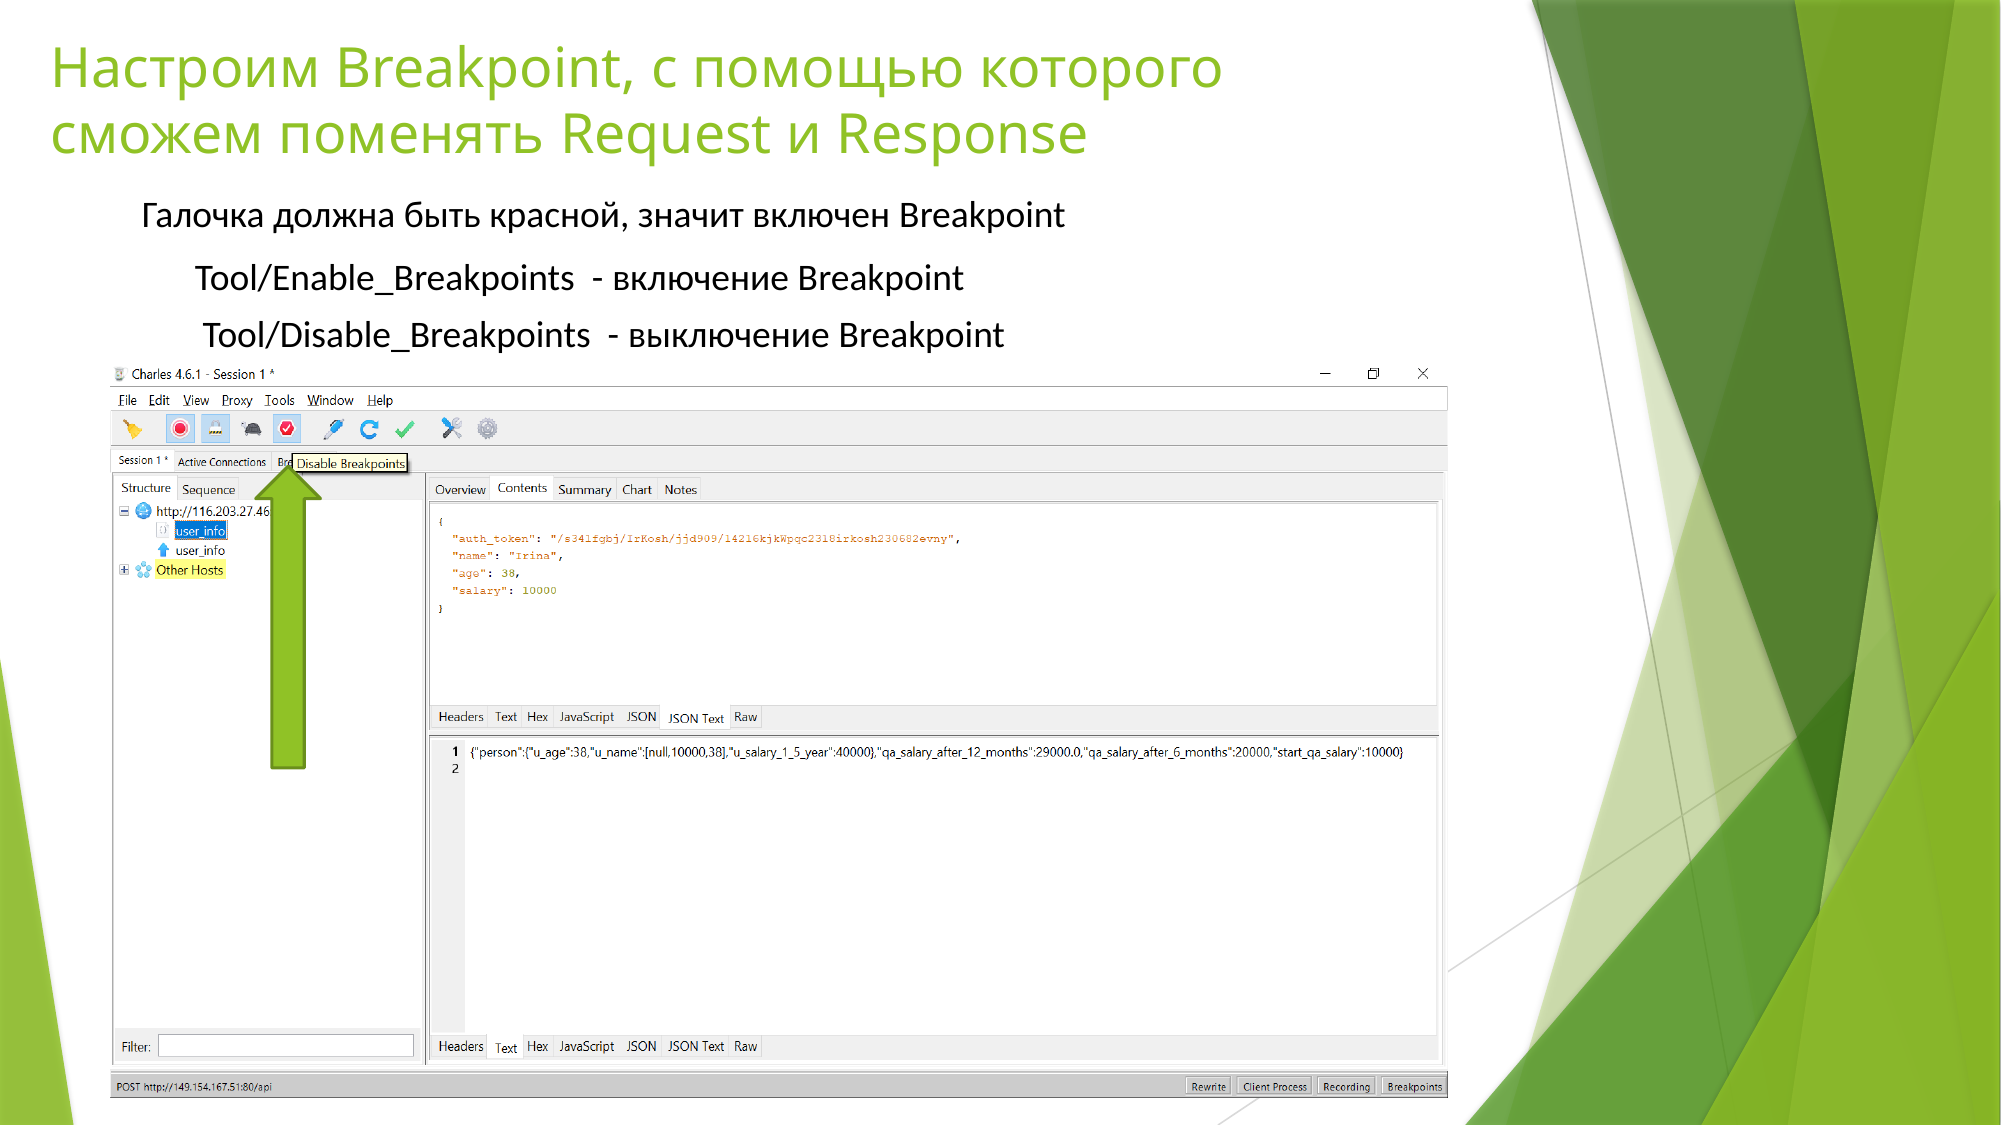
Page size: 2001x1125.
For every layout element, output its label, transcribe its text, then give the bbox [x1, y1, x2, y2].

title Настроим Breakpoint, с помощью которого сможем поменять Request и Response [35, 24, 1556, 241]
picture [109, 361, 1449, 1098]
text_box Tool/Disable_Breakpoints - выключение Breakpoint [187, 298, 1021, 360]
text_box Tool/Enable_Breakpoints - включение Breakpoint [180, 242, 980, 306]
text_box Галочка должна быть красной, значит включен Breakpoint [127, 179, 1081, 243]
